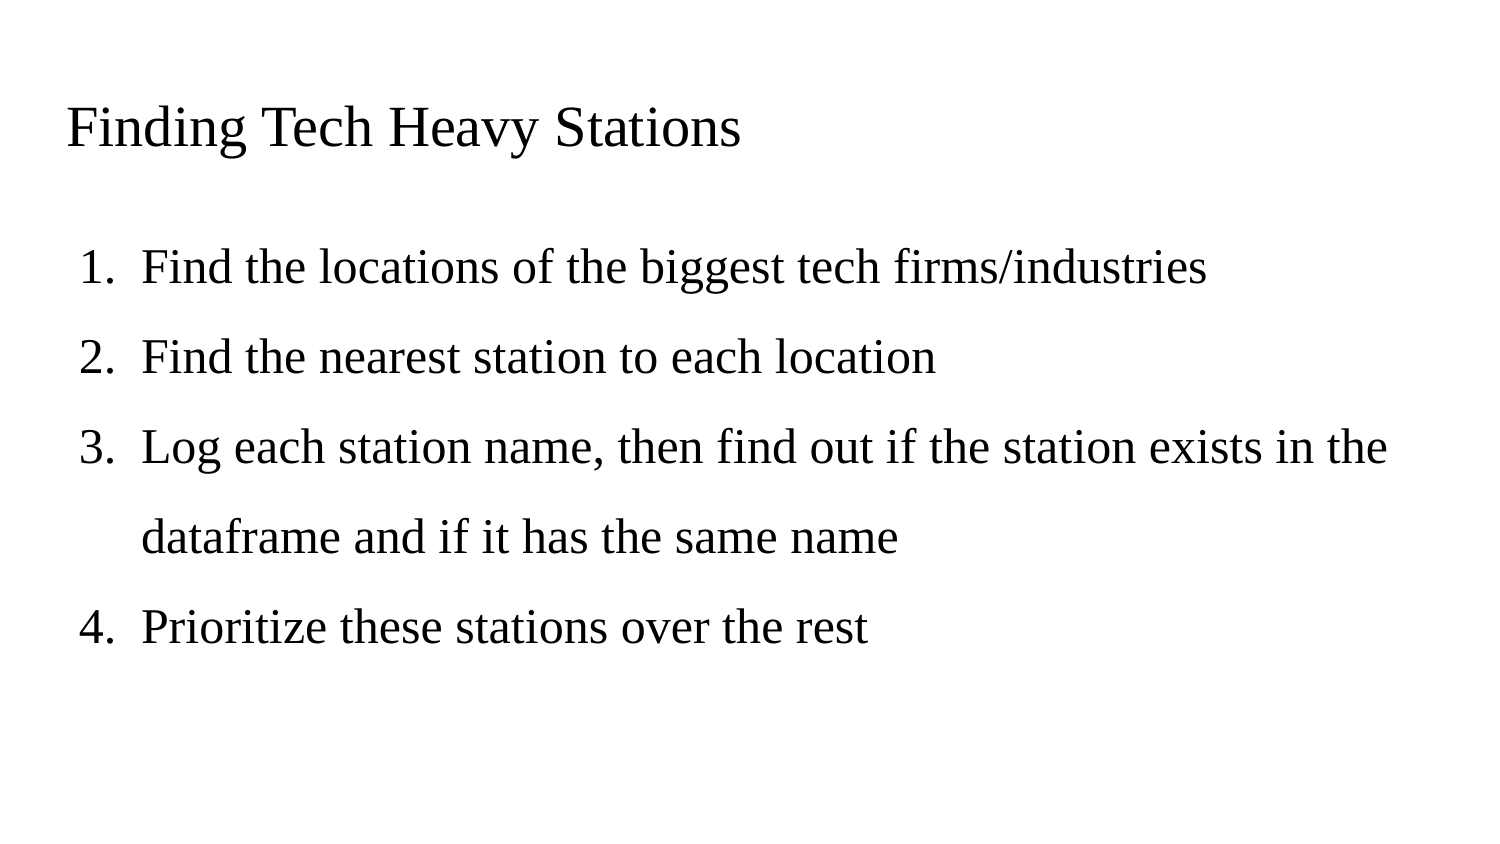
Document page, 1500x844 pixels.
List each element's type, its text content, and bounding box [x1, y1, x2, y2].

list Find the locations of the biggest tech firms/industries Find the nearest station to each location Log each station name, then find out if the station exists in the dataframe and if it has the same name Prioritize these stations over the rest [51, 189, 1449, 750]
title Finding Tech Heavy Stations [51, 72, 1449, 167]
